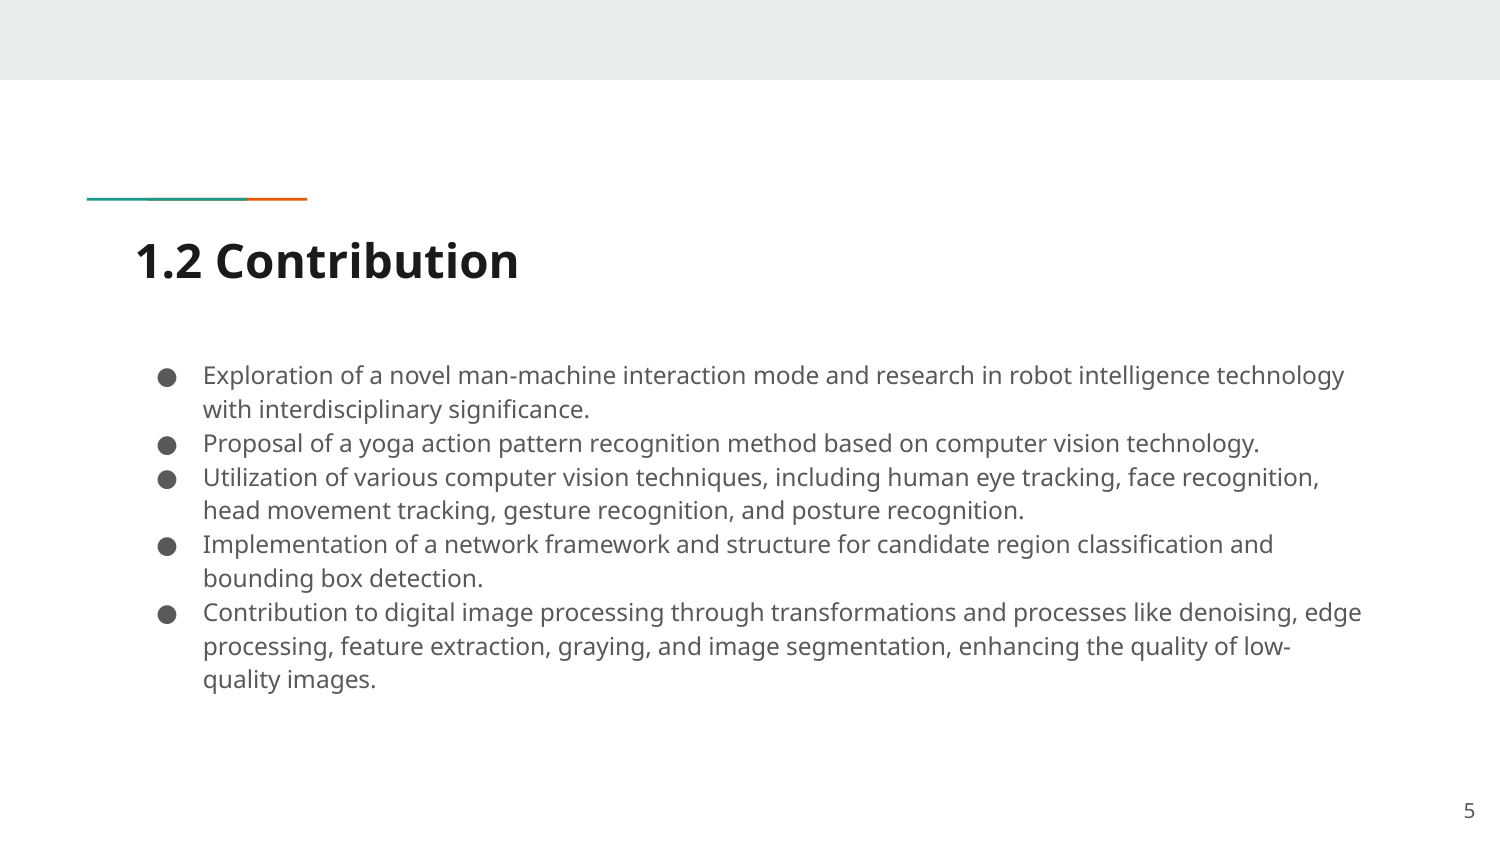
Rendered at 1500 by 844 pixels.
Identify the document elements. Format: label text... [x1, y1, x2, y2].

slide_number ‹#› [1400, 779, 1491, 844]
list Exploration of a novel man-machine interaction mode and research in robot intelligence technology with interdisciplinary significance. Proposal of a yoga action pattern recognition method based on computer vision technology. Utilization of various computer vision techniques, including human eye tracking, face recognition, head movement tracking, gesture recognition, and posture recognition. Implementation of a network framework and structure for candidate region classification and bounding box detection. Contribution to digital image processing through transformations and processes like denoising, edge processing, feature extraction, graying, and image segmentation, enhancing the quality of low-quality images. [119, 341, 1381, 712]
title 1.2 Contribution [119, 216, 1381, 305]
